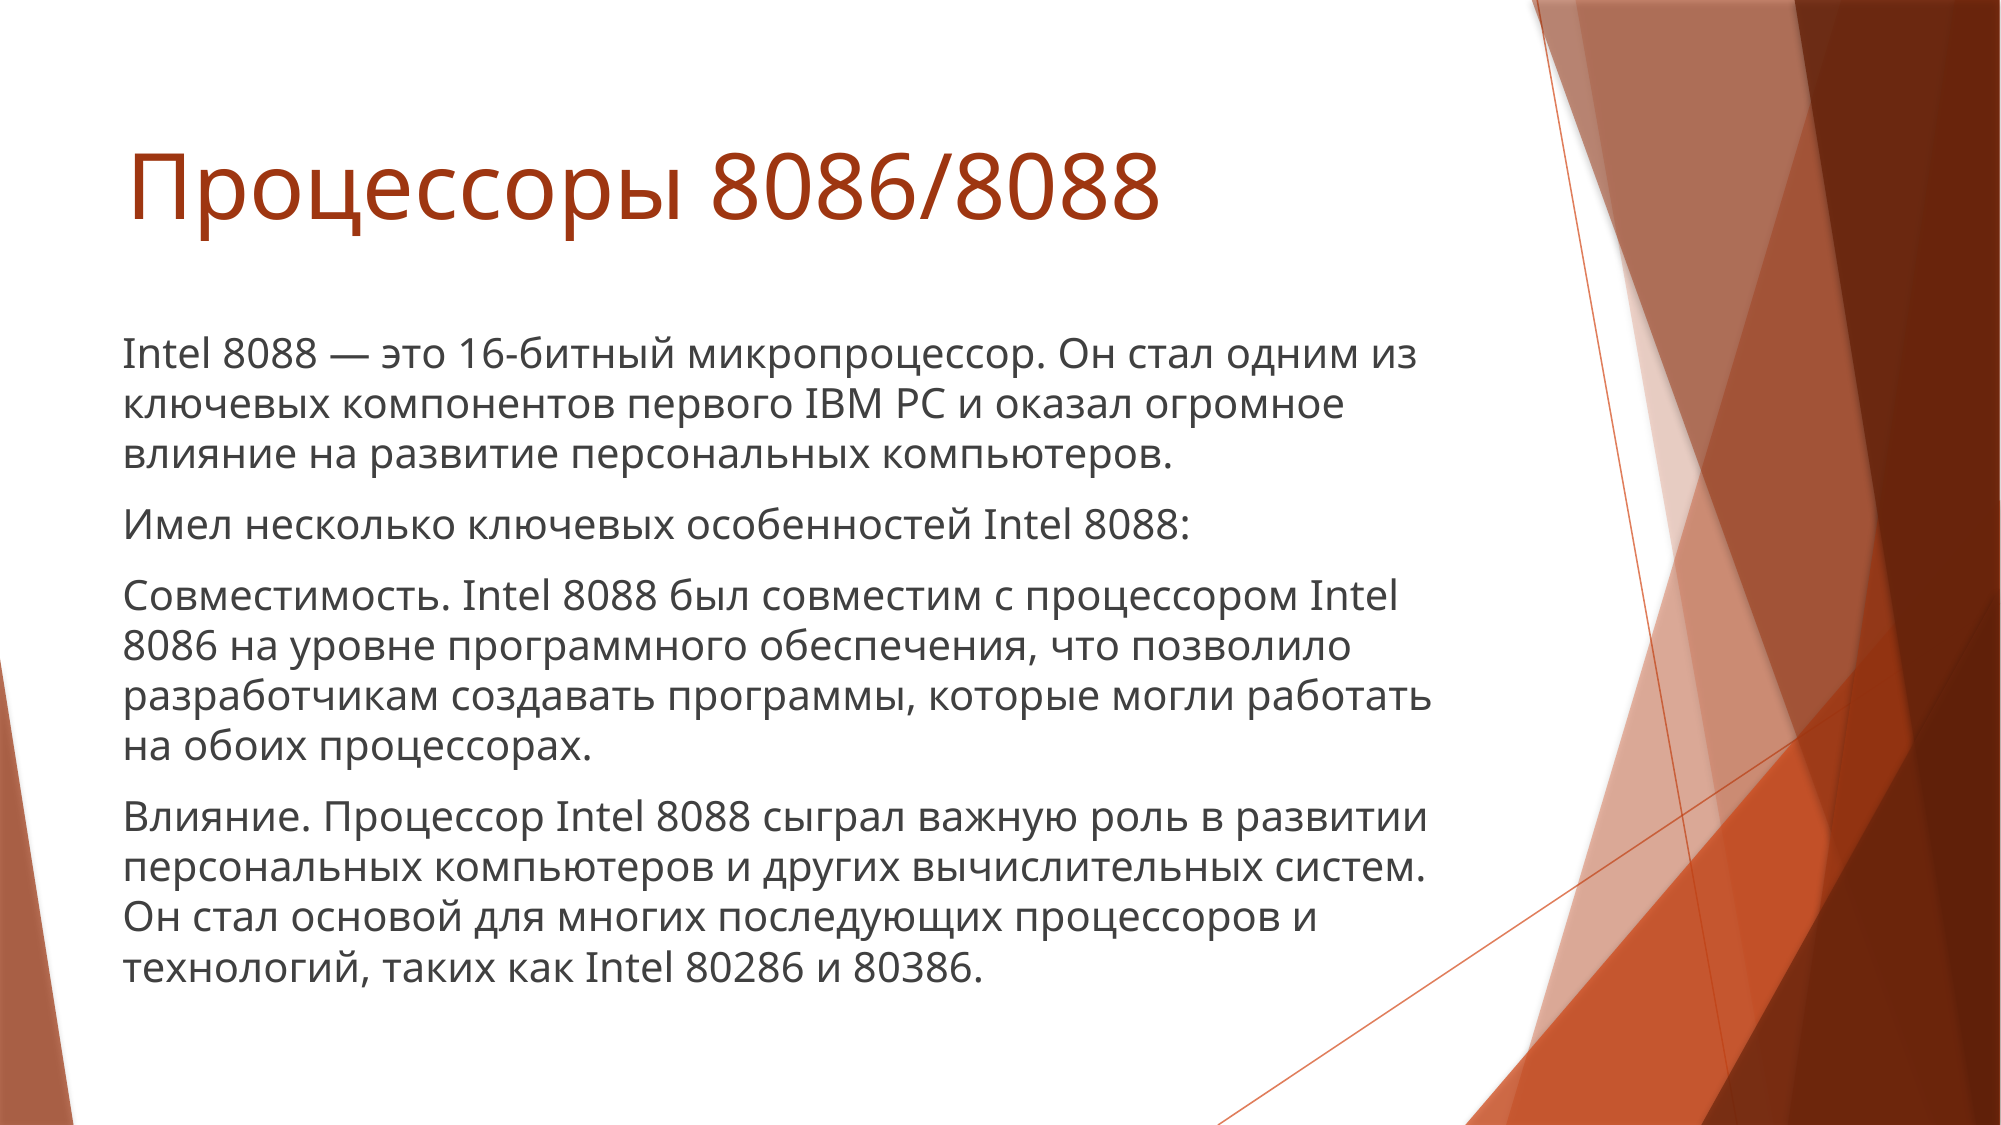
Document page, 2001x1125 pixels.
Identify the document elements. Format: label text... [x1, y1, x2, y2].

title Процессоры 8086/8088 [111, 99, 1522, 266]
list Intel 8088 — это 16-битный микропроцессор. Он стал одним из ключевых компонентов первого IBM PC и оказал огромное влияние на развитие персональных компьютеров. Имел несколько ключевых особенностей Intel 8088: Совместимость. Intel 8088 был совместим с процессором Intel 8086 на уровне программного обеспечения, что позволило разработчикам создавать программы, которые могли работать на обоих процессорах. Влияние. Процессор Intel 8088 сыграл важную роль в развитии персональных компьютеров и других вычислительных систем. Он стал основой для многих последующих процессоров и технологий, таких как Intel 80286 и 80386. [107, 265, 1466, 1123]
